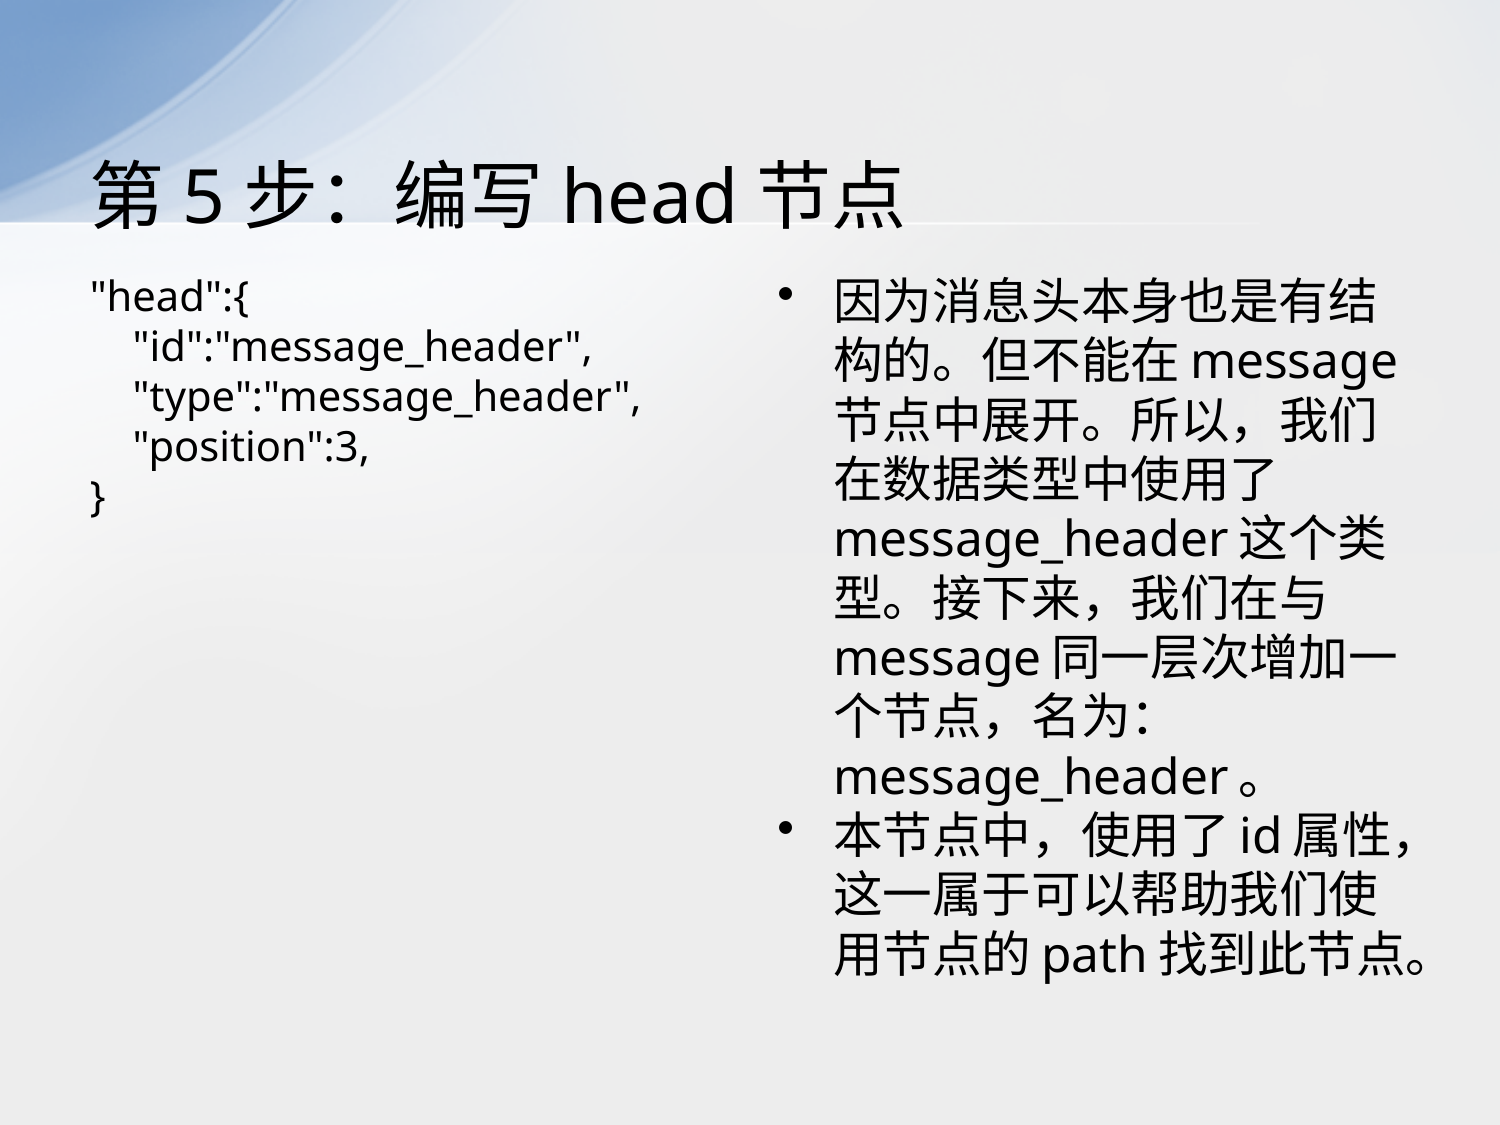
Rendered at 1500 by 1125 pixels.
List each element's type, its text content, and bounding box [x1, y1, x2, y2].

list 因为消息头本身也是有结构的。但不能在message节点中展开。所以，我们在数据类型中使用了message_header这个类型。接下来，我们在与message同一层次增加一个节点，名为： message_header。 本节点中，使用了id属性，这一属于可以帮助我们使用节点的path找到此节点。 [762, 262, 1425, 1005]
title 第5步：编写head节点 [75, 58, 1425, 247]
picture [0, 0, 1500, 1125]
list "head":{ "id":"message_header", "type":"message_header", "position":3, } [75, 262, 738, 1005]
